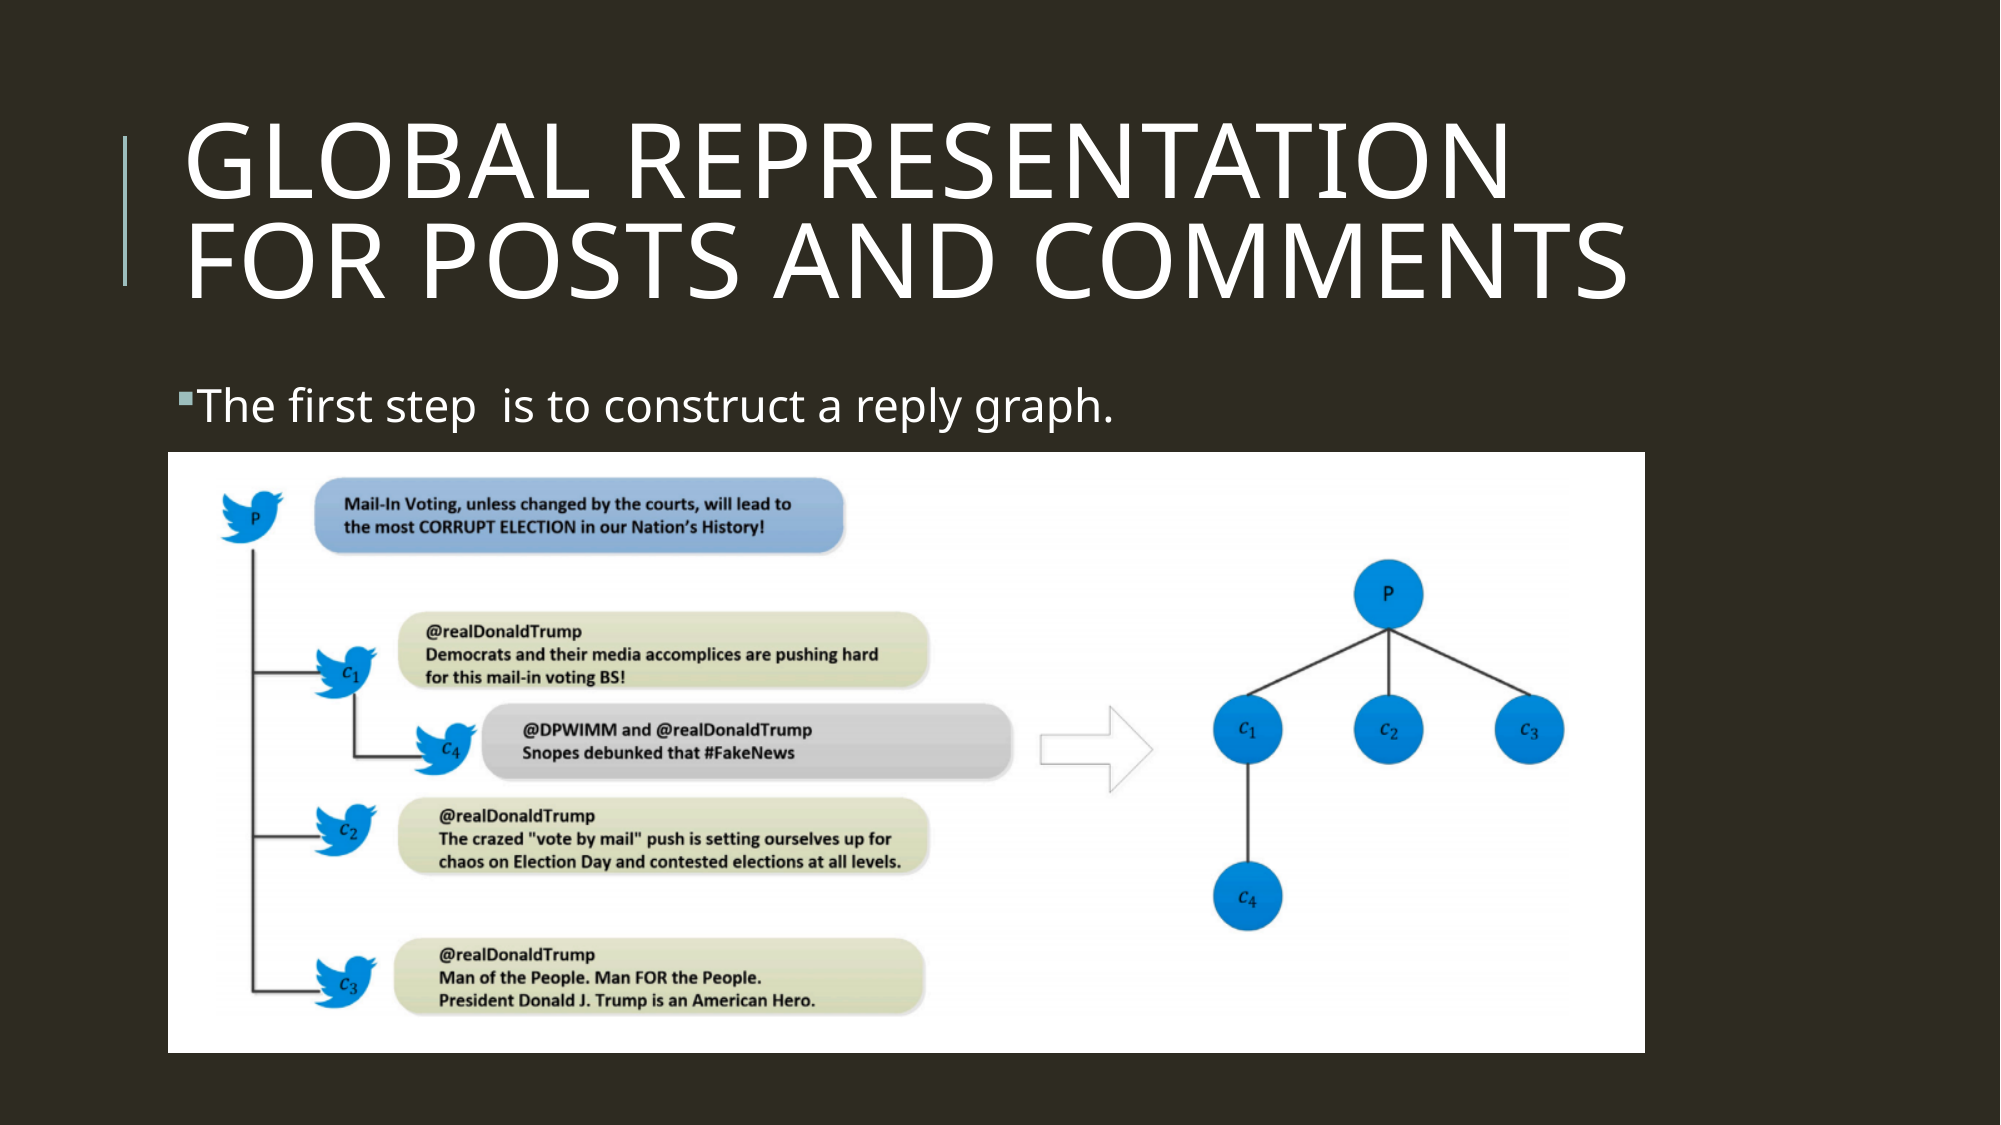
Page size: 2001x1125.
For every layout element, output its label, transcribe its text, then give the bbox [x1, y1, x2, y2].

picture [167, 452, 1645, 1054]
list The first step is to construct a reply graph. [168, 375, 1763, 1035]
title GLOBAL REPRESENTATION FOR POSTS AND COMMENTS [168, 96, 1763, 342]
